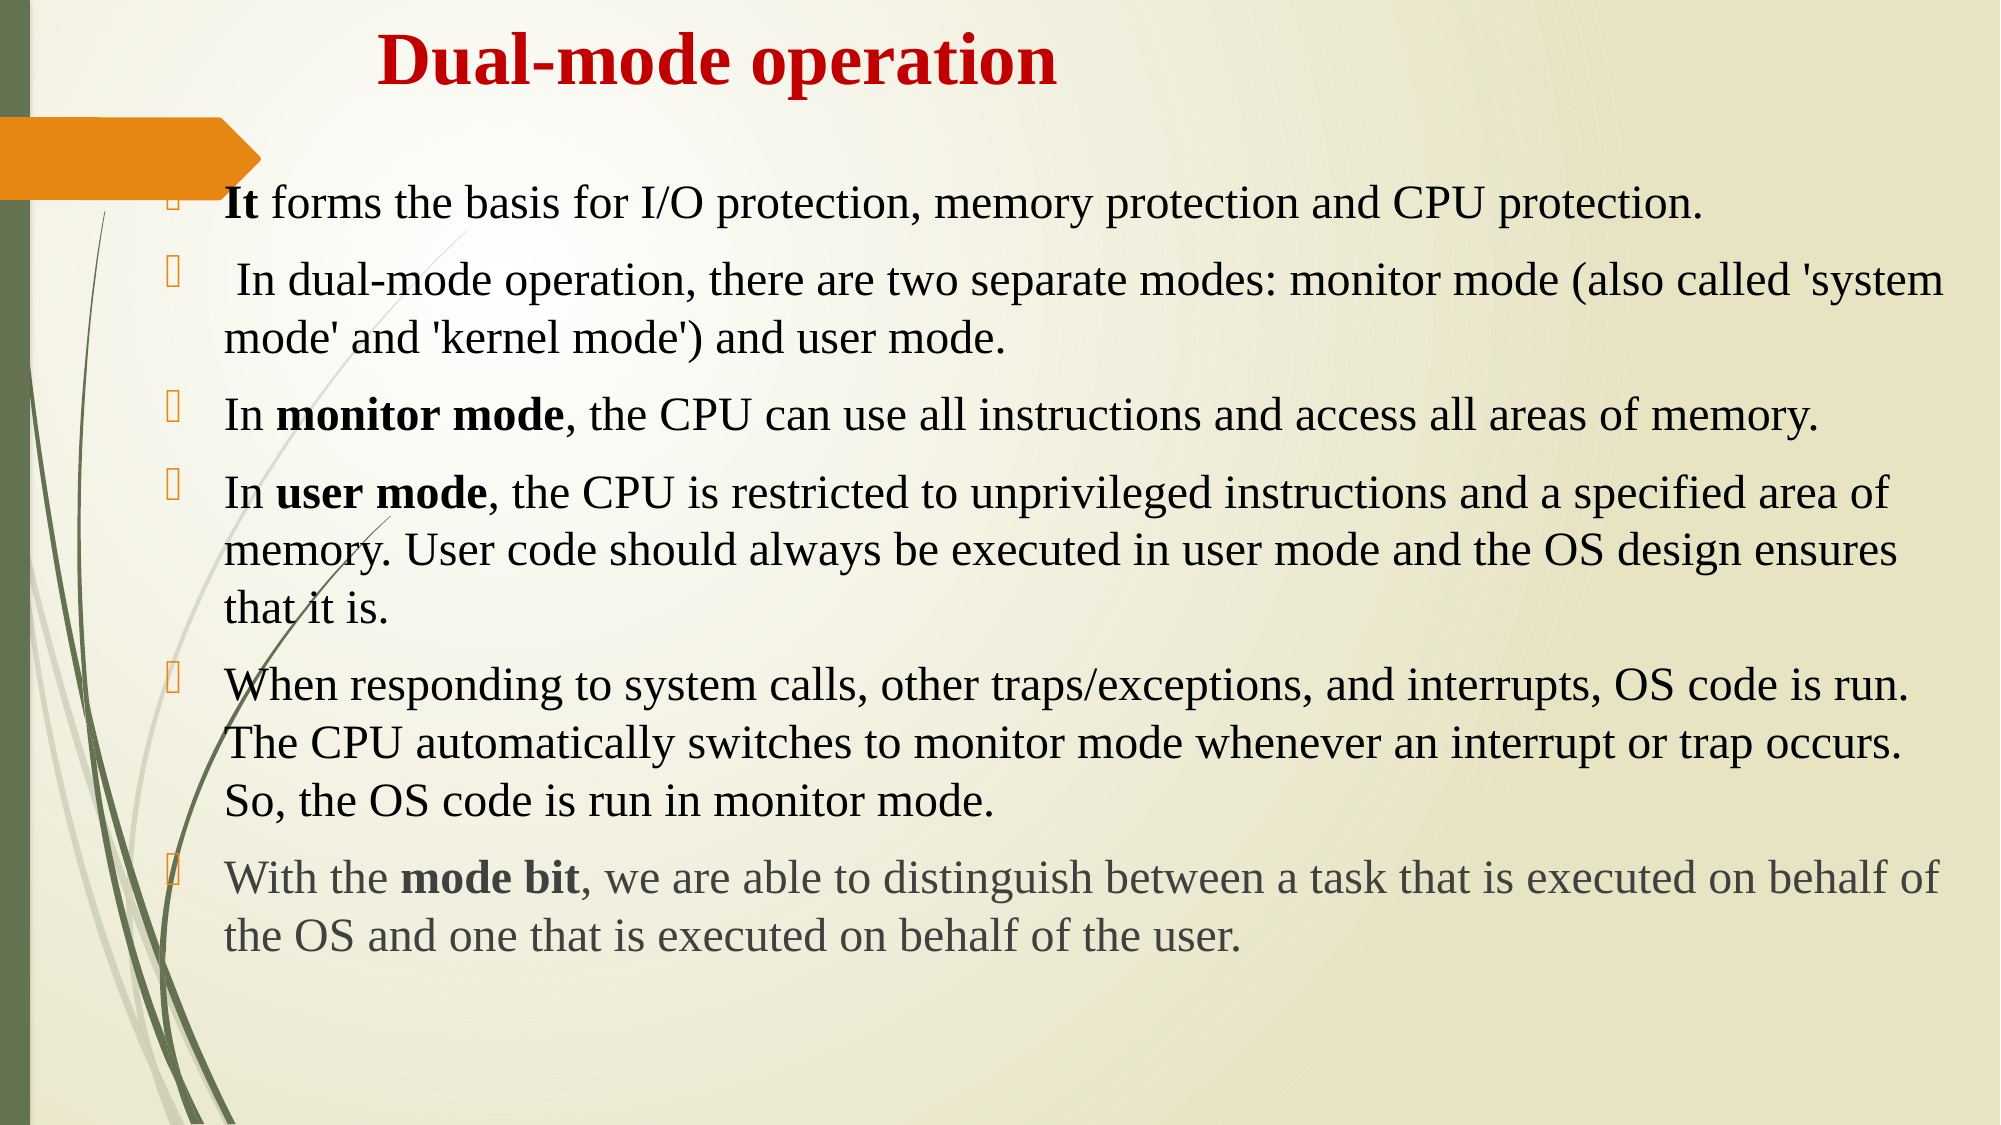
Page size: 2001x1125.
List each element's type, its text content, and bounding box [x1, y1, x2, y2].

list It forms the basis for I/O protection, memory protection and CPU protection. In dual-mode operation, there are two separate modes: monitor mode (also called 'system mode' and 'kernel mode') and user mode. In monitor mode, the CPU can use all instructions and access all areas of memory. In user mode, the CPU is restricted to unprivileged instructions and a specified area of memory. User code should always be executed in user mode and the OS design ensures that it is. When responding to system calls, other traps/exceptions, and interrupts, OS code is run. The CPU automatically switches to monitor mode whenever an interrupt or trap occurs. So, the OS code is run in monitor mode. With the mode bit, we are able to distinguish between a task that is executed on behalf of the OS and one that is executed on behalf of the user. [150, 162, 1988, 970]
title Dual-mode operation [362, 2, 1825, 162]
